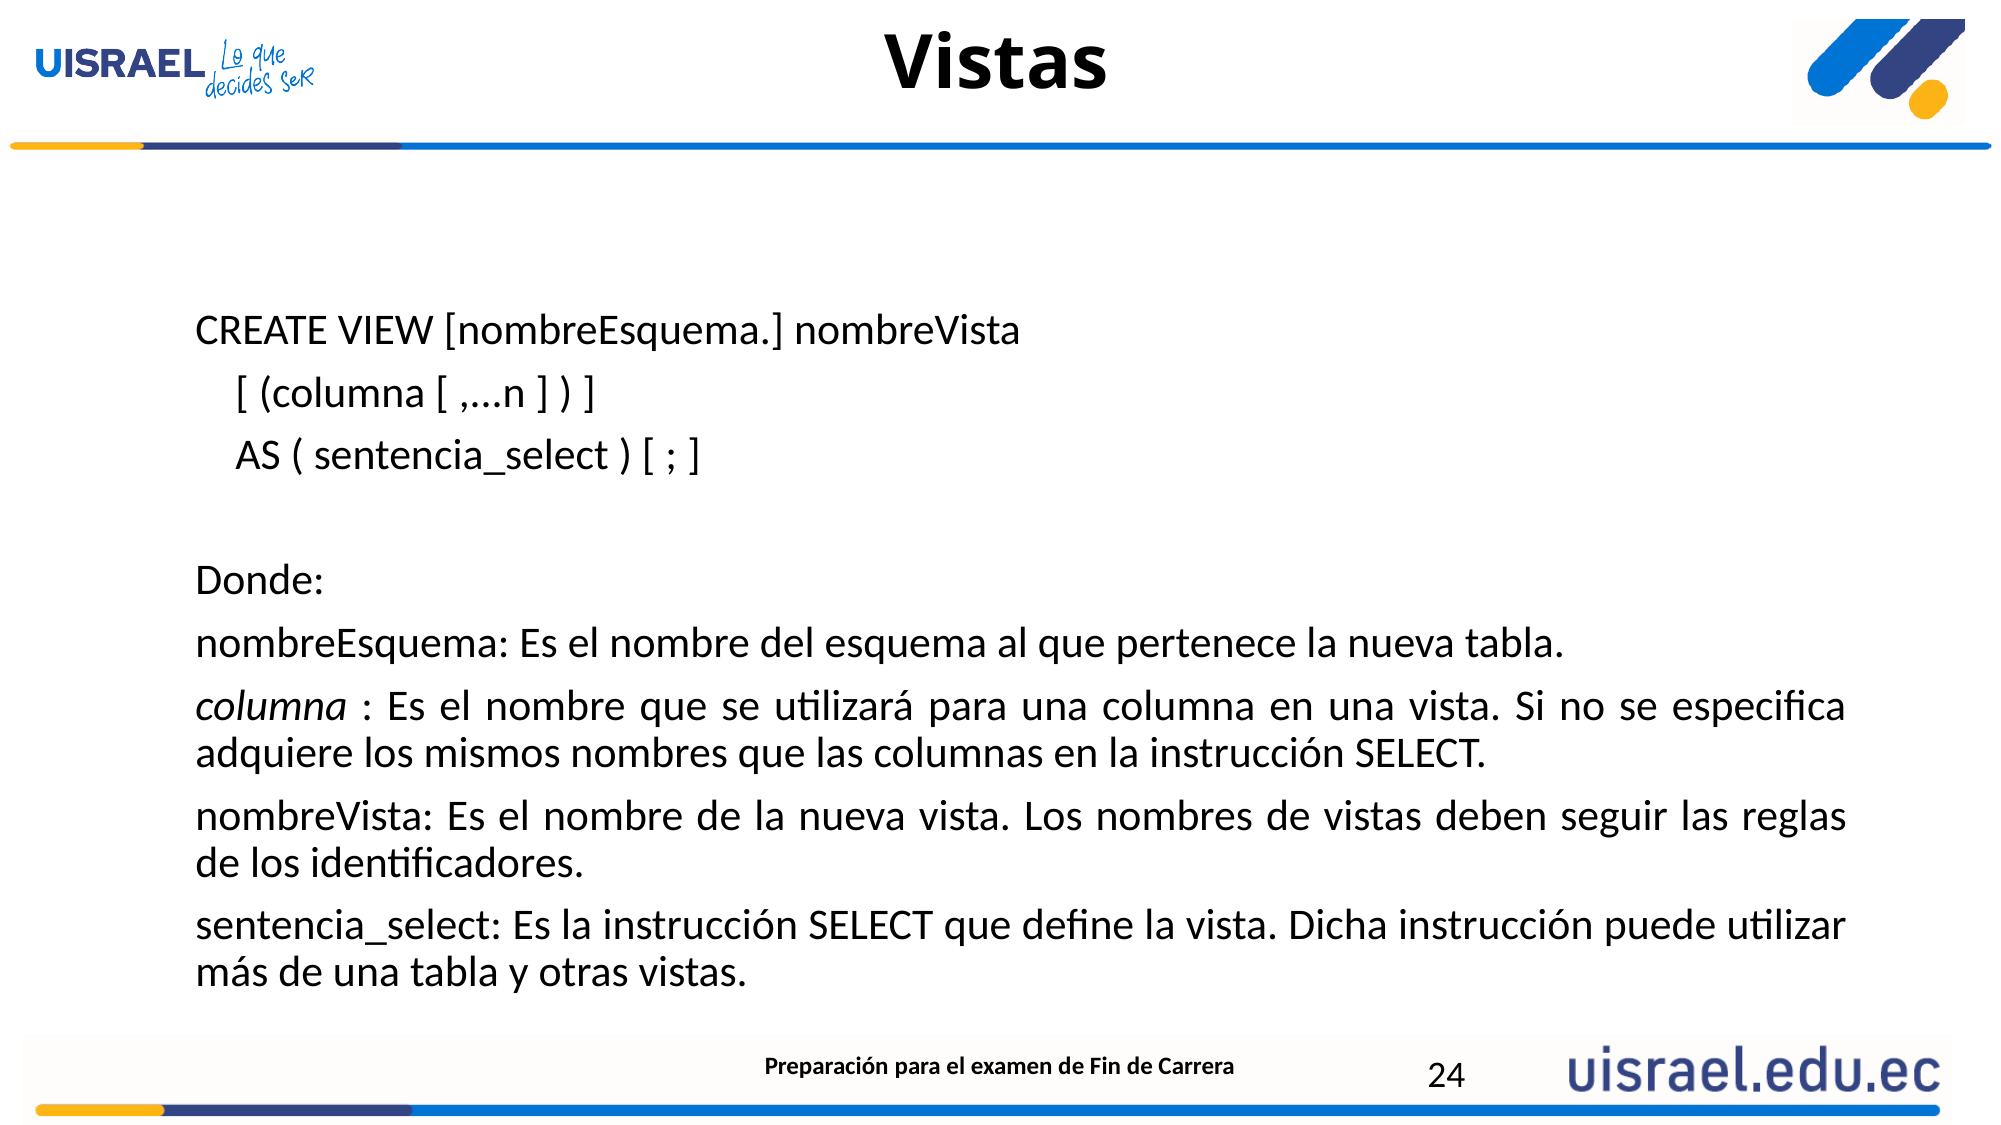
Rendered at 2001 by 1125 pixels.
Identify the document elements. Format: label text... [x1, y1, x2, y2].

picture [0, 136, 2000, 153]
title Vistas [202, 16, 1792, 134]
picture [1792, 19, 1965, 126]
picture [23, 1034, 1952, 1125]
picture [36, 39, 202, 99]
footer Preparación para el examen de Fin de Carrera [662, 1042, 1338, 1103]
list CREATE VIEW [nombreEsquema.] nombreVista [ (columna [ ,...n ] ) ] AS ( sentencia_select ) [ ; ] Donde: nombreEsquema: Es el nombre del esquema al que pertenece la nueva tabla. columna : Es el nombre que se utilizará para una columna en una vista. Si no se especifica adquiere los mismos nombres que las columnas en la instrucción SELECT. nombreVista: Es el nombre de la nueva vista. Los nombres de vistas deben seguir las reglas de los identificadores. sentencia_select: Es la instrucción SELECT que define la vista. Dicha instrucción puede utilizar más de una tabla y otras vistas. [180, 299, 1863, 1014]
slide_number 24 [1412, 1042, 1863, 1103]
